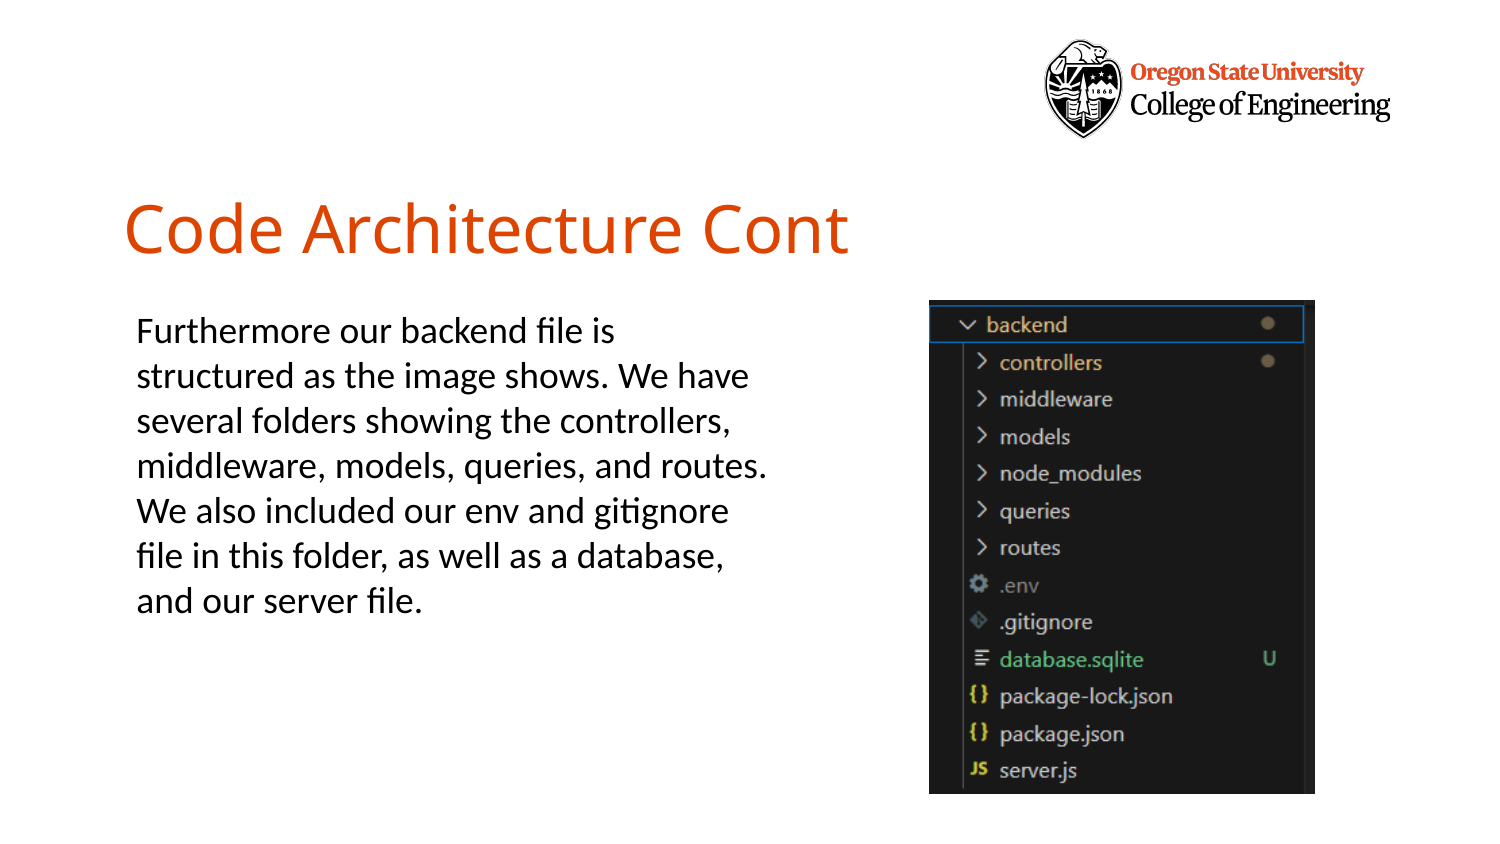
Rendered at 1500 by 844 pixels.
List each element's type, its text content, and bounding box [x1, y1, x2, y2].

title Code Architecture Cont [112, 153, 1388, 301]
picture [929, 300, 1316, 794]
picture [1044, 39, 1390, 139]
list Furthermore our backend file is structured as the image shows. We have several folders showing the controllers, middleware, models, queries, and routes. We also included our env and gitignore file in this folder, as well as a database, and our server file. [125, 300, 790, 794]
